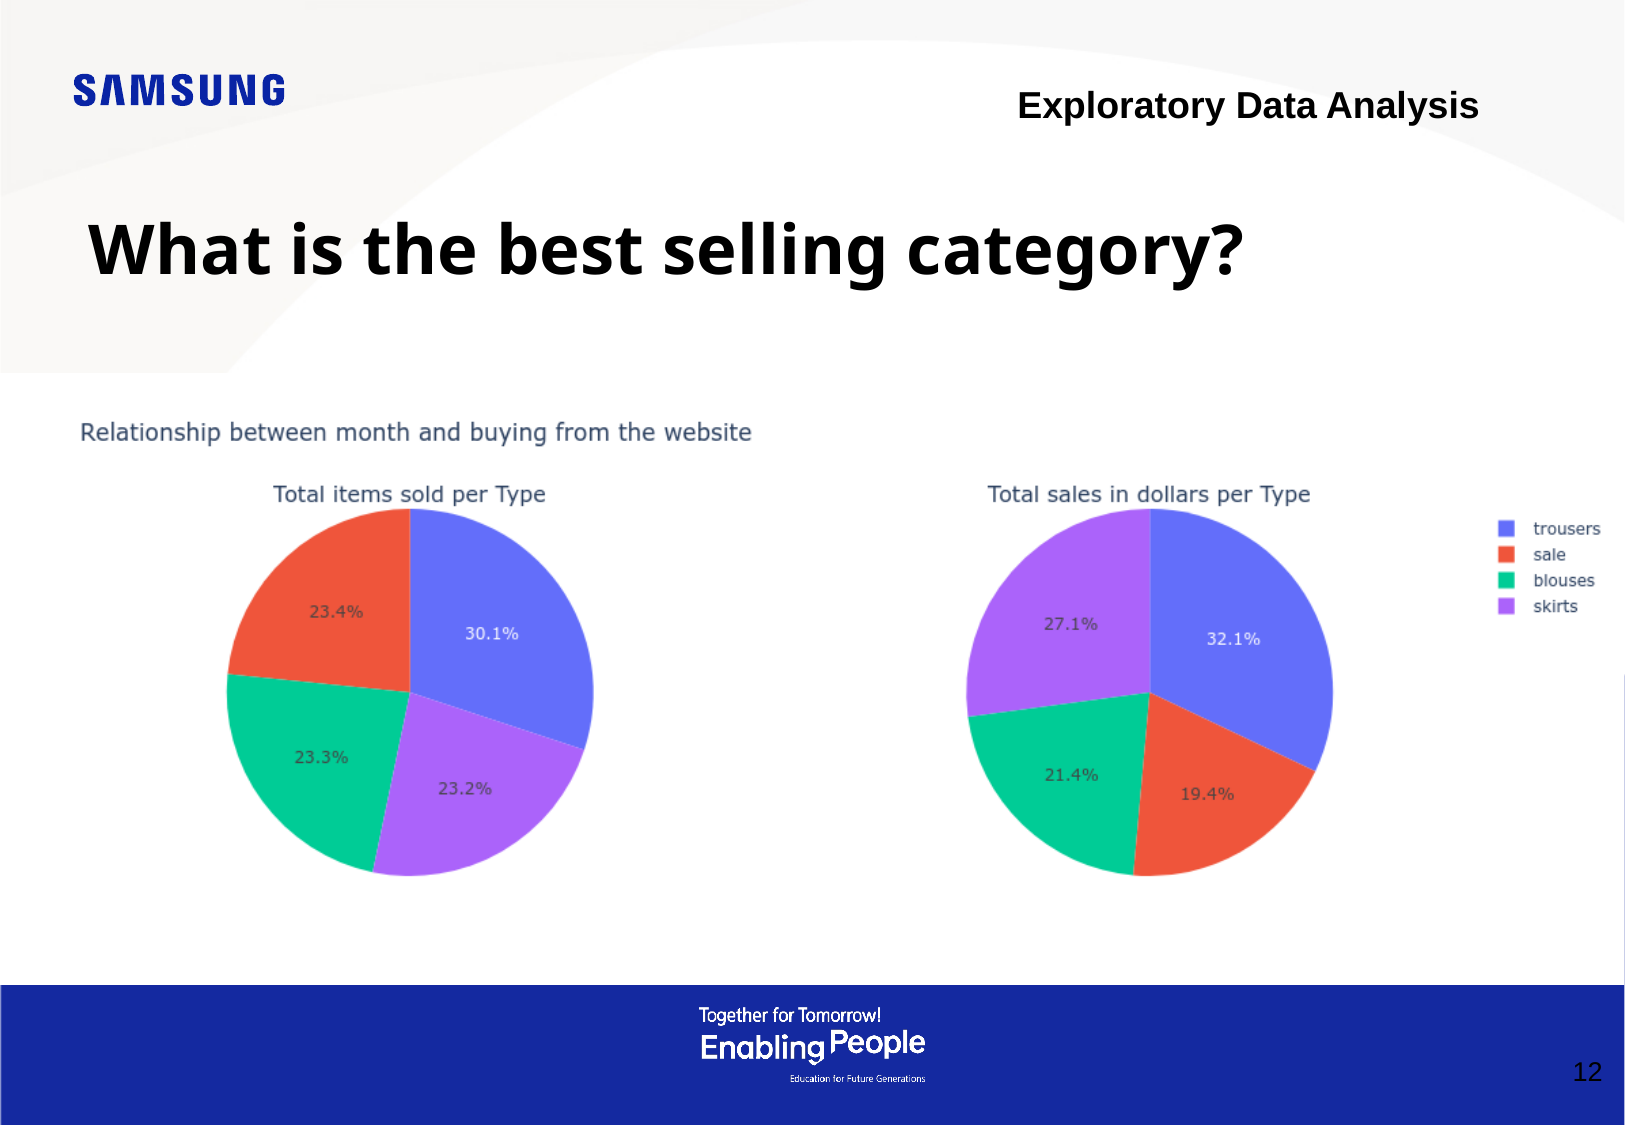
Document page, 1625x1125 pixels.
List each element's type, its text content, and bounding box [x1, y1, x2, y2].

text_box What is the best selling category? [73, 190, 1516, 304]
text_box [109, 997, 1468, 1084]
slide_number 12 [1520, 1038, 1618, 1125]
picture [0, 0, 1625, 1125]
text_box Exploratory Data Analysis [1002, 66, 1551, 142]
